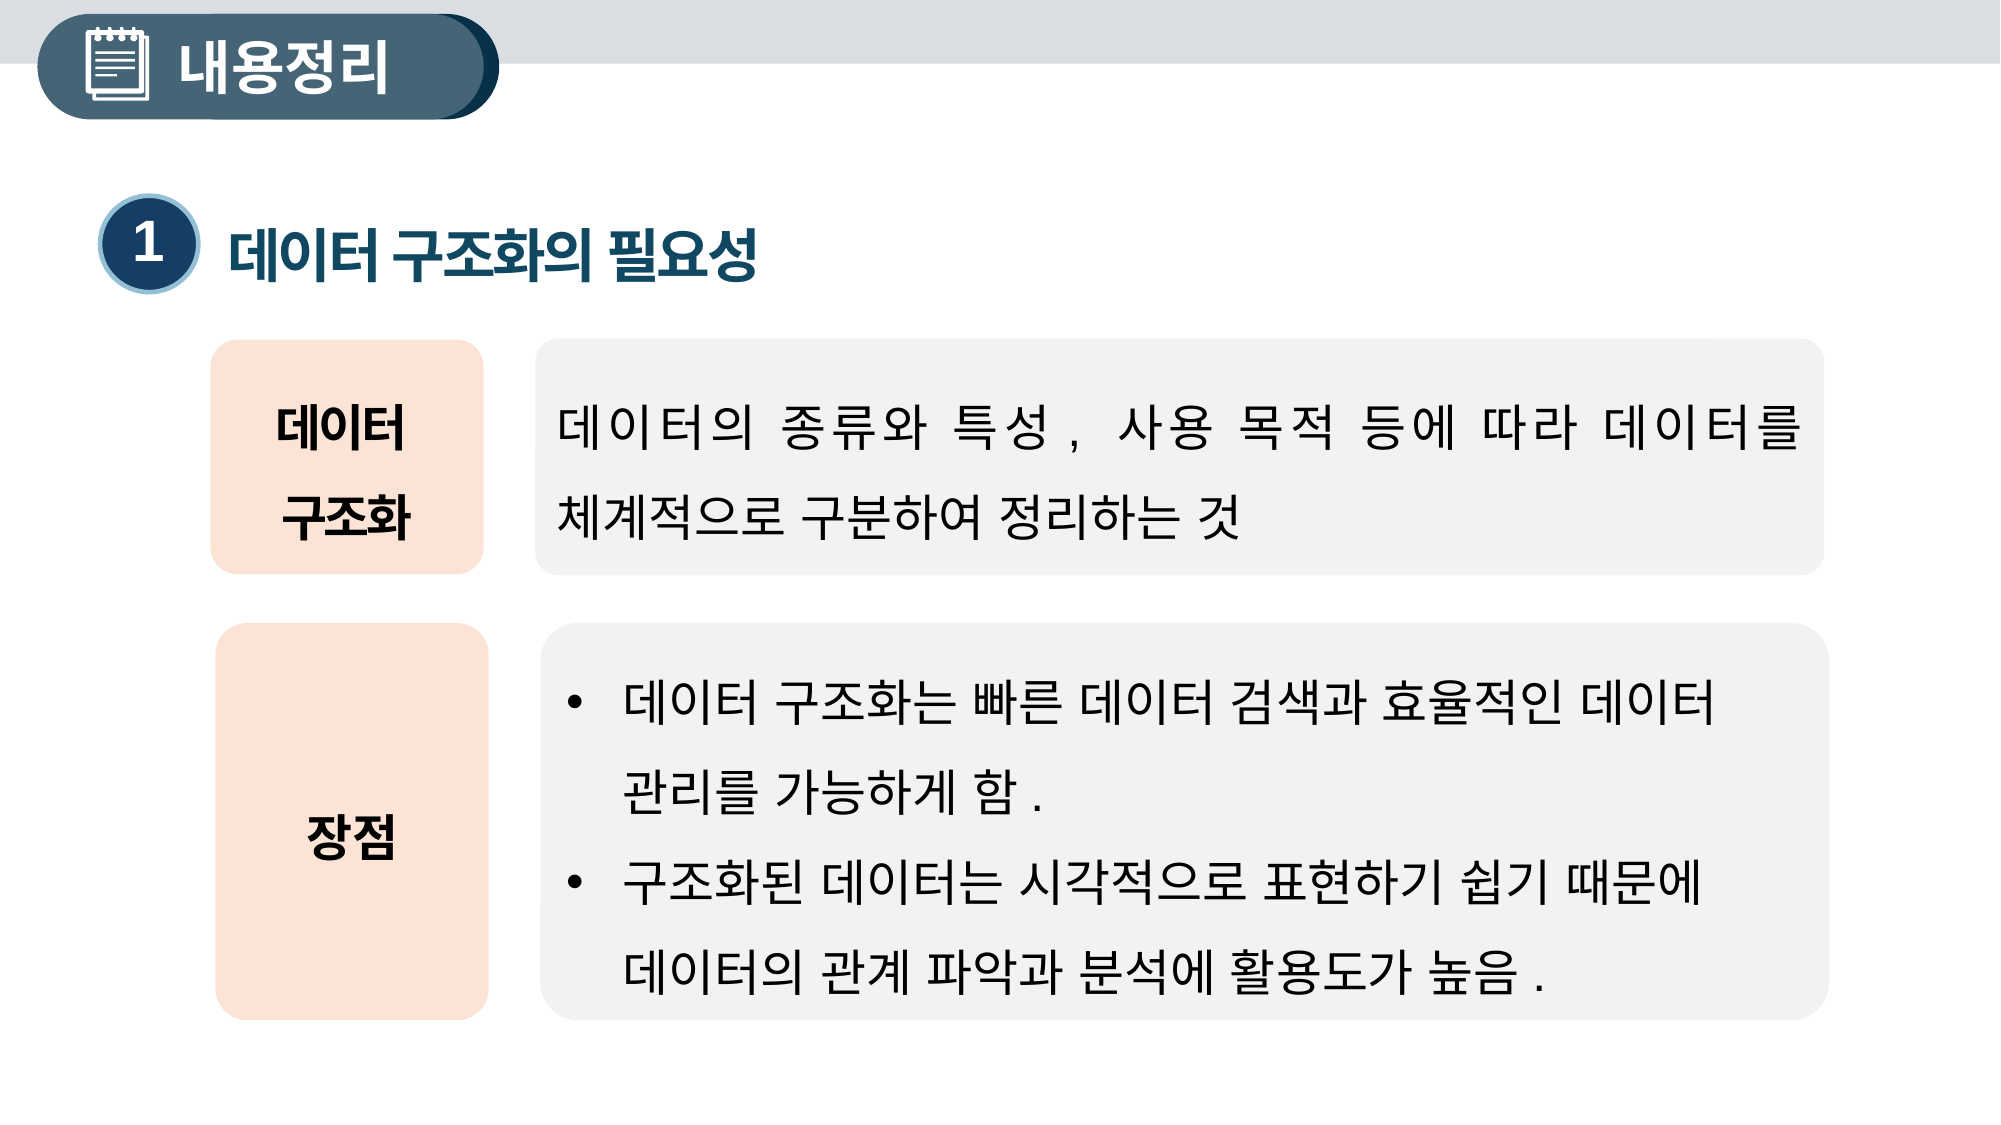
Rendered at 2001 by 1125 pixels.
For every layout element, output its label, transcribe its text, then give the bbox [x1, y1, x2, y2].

text_box 데이터의 종류와 특성, 사용 목적 등에 따라 데이터를 체계적으로 구분하여 정리하는 것 [533, 336, 1826, 577]
text_box 데이터 구조화의 필요성 [215, 199, 1505, 296]
text_box 데이터 구조화는 빠른 데이터 검색과 효율적인 데이터 관리를 가능하게 함. 구조화된 데이터는 시각적으로 표현하기 쉽기 때문에 데이터의 관계 파악과 분석에 활용도가 높음. [538, 621, 1831, 1022]
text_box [85, 26, 150, 102]
text_box [0, 0, 2000, 65]
text_box 장점 [213, 621, 491, 1022]
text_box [36, 13, 500, 120]
text_box 1 [98, 194, 200, 294]
text_box 데이터 구조화 [208, 337, 486, 576]
